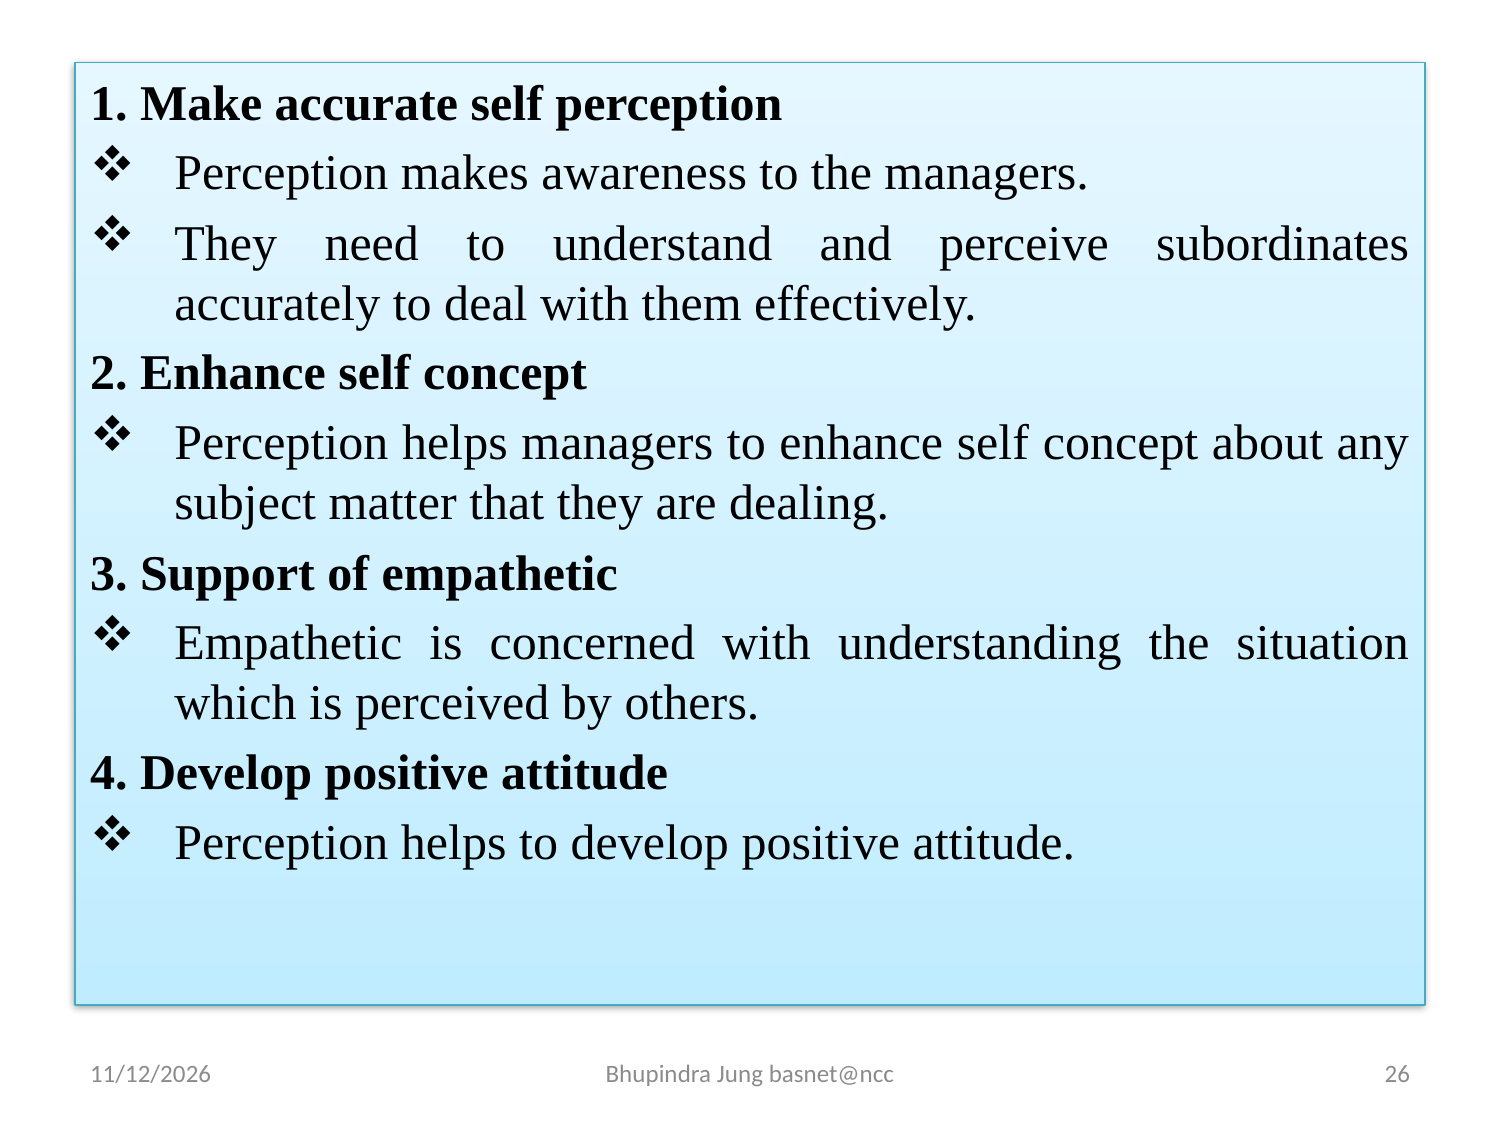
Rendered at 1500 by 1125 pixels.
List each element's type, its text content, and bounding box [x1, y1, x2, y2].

slide_number 26 [1074, 1042, 1425, 1103]
footer Bhupindra Jung basnet@ncc [512, 1042, 988, 1103]
list 1. Make accurate self perception Perception makes awareness to the managers. They need to understand and perceive subordinates accurately to deal with them effectively. 2. Enhance self concept Perception helps managers to enhance self concept about any subject matter that they are dealing. 3. Support of empathetic Empathetic is concerned with understanding the situation which is perceived by others. 4. Develop positive attitude Perception helps to develop positive attitude. [74, 62, 1426, 1006]
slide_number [75, 1042, 425, 1103]
